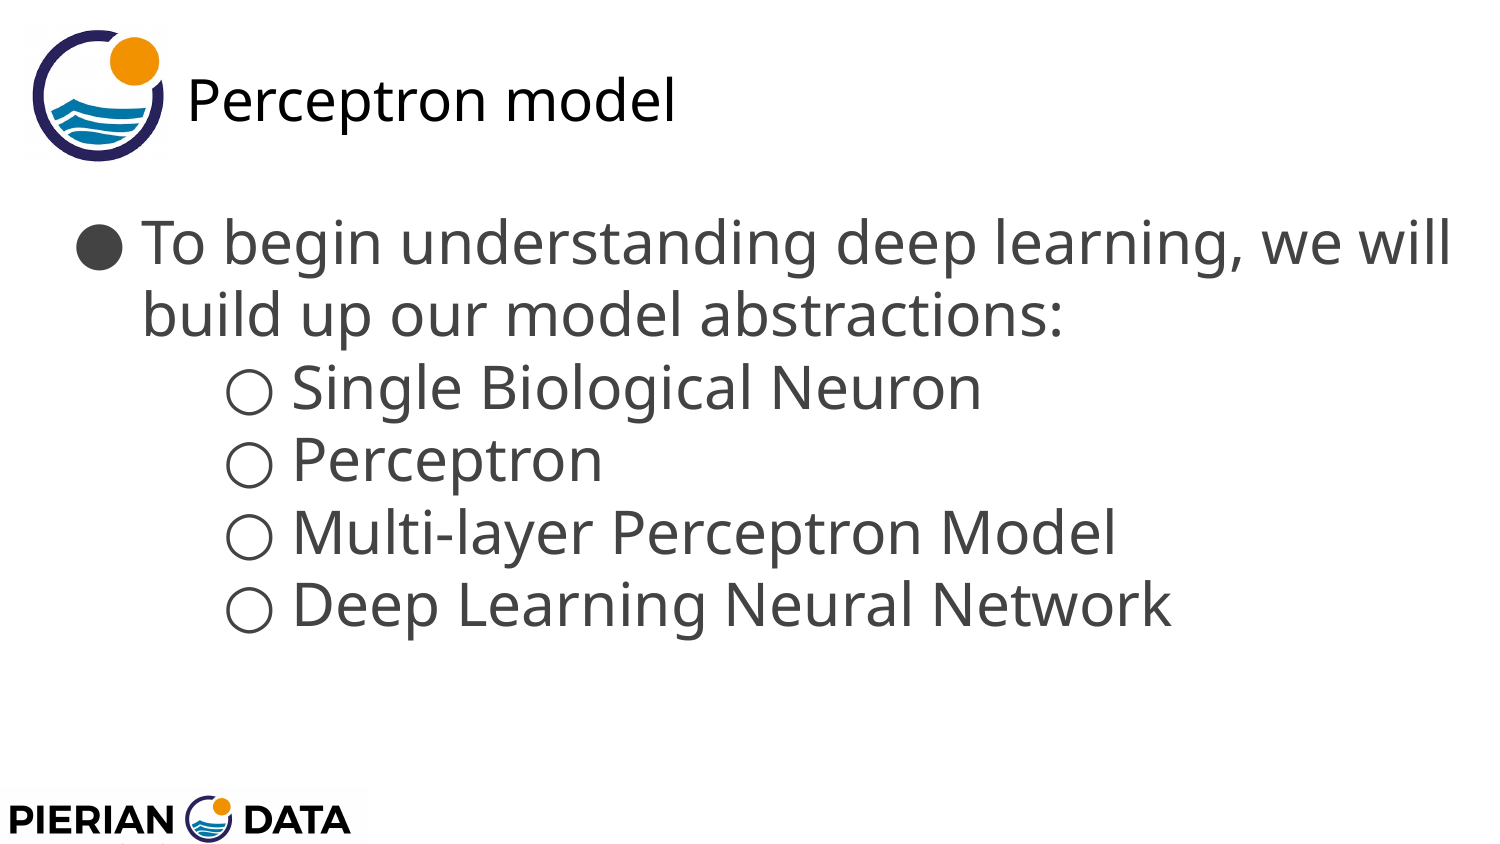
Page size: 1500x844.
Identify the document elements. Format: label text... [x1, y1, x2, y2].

list To begin understanding deep learning, we will build up our model abstractions: Single Biological Neuron Perceptron Multi-layer Perceptron Model Deep Learning Neural Network [51, 189, 1476, 750]
title Perceptron model [176, 48, 1449, 143]
picture [24, 24, 172, 167]
picture [0, 787, 368, 844]
